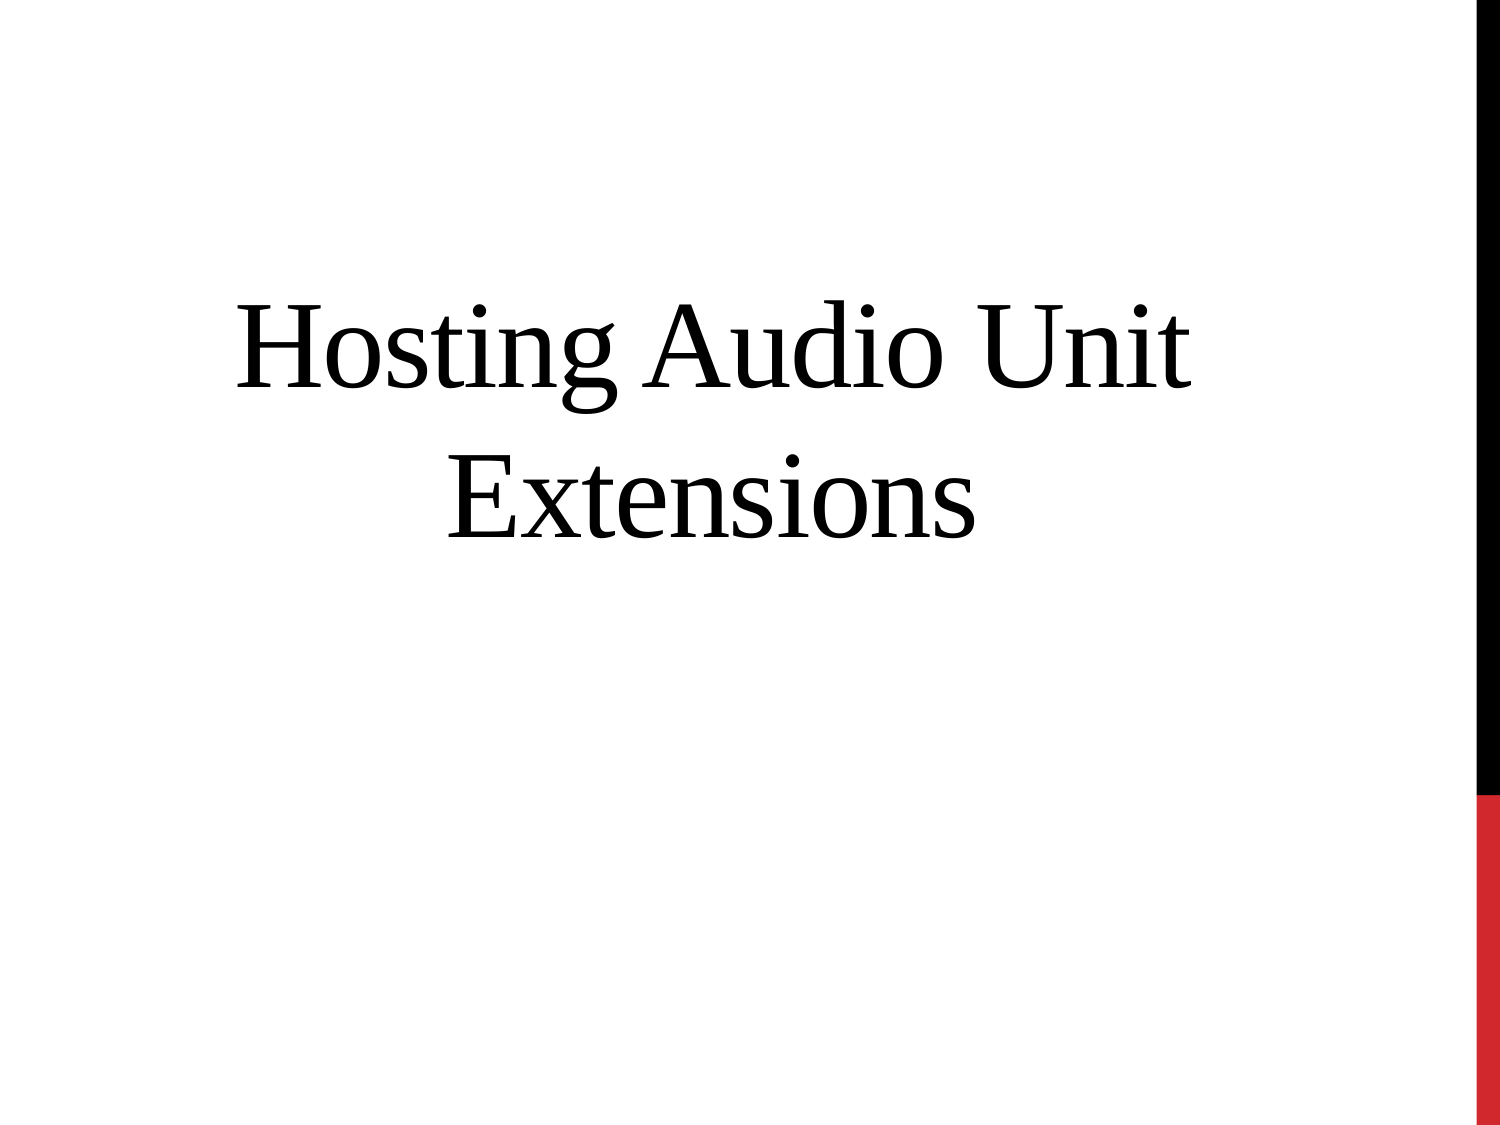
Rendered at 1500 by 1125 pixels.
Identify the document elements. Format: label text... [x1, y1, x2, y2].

title Hosting Audio Unit Extensions [75, 37, 1350, 788]
